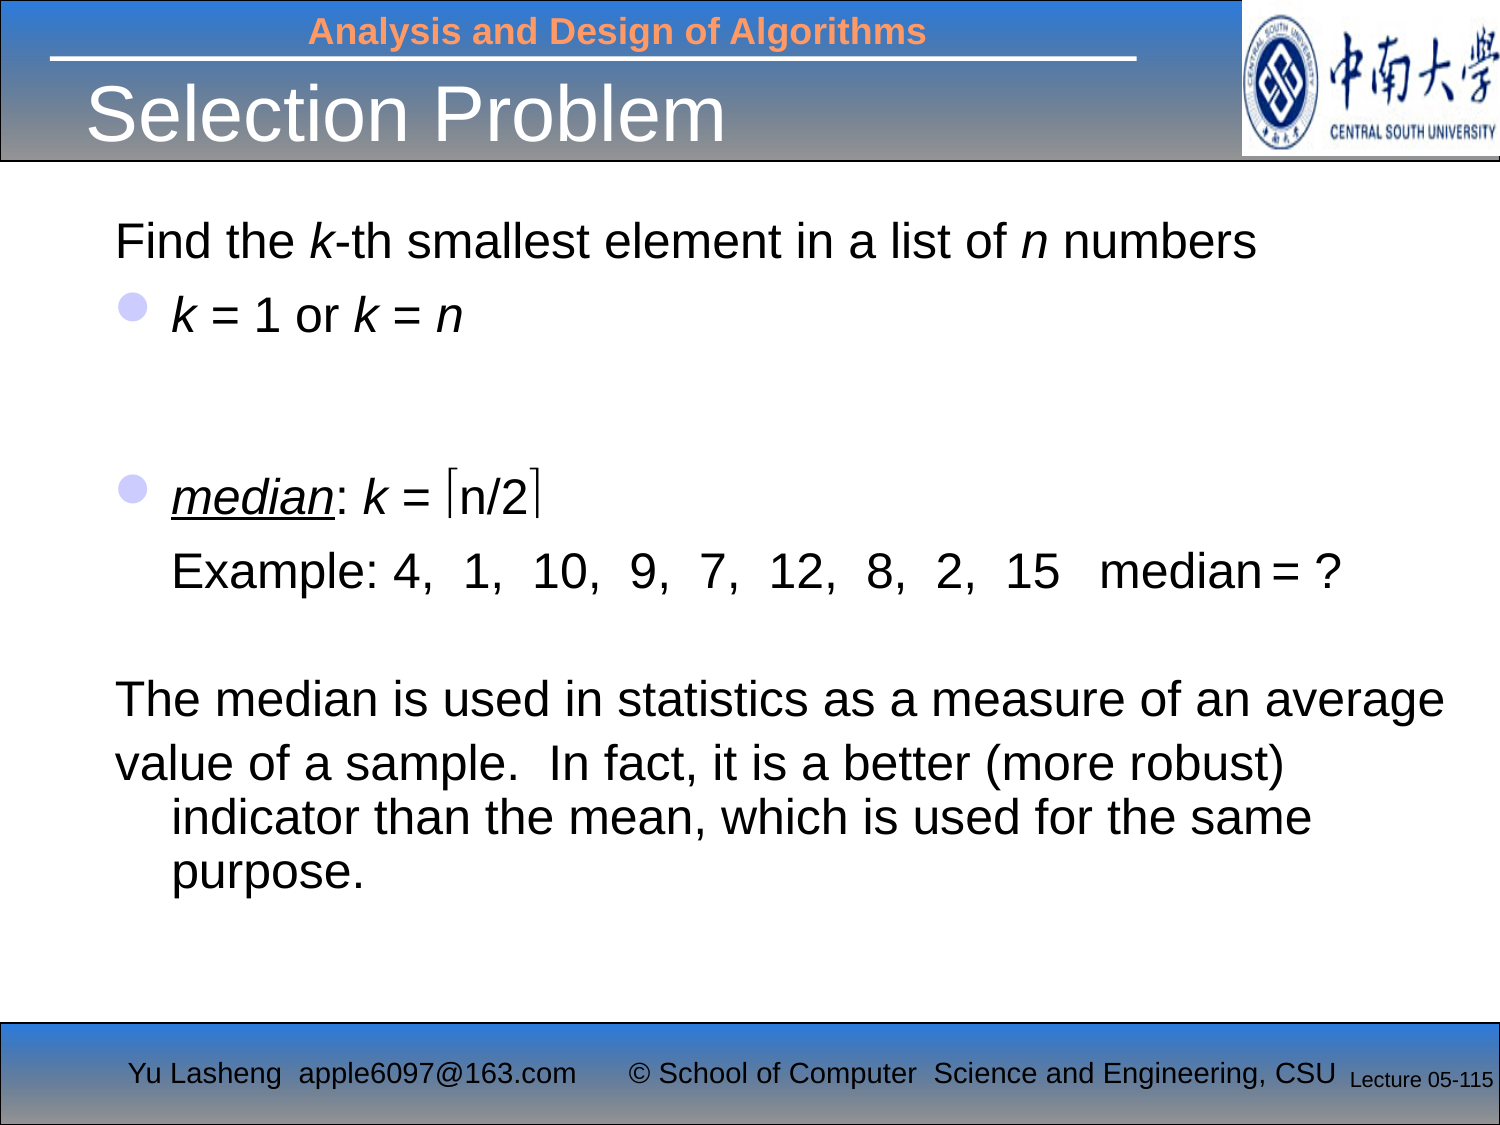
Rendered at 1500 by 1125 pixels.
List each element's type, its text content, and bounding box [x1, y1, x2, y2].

picture [1242, 0, 1500, 156]
slide_number Lecture 05-115 [1334, 1058, 1500, 1125]
list Find the k-th smallest element in a list of n numbers k = 1 or k = n median: k = n/2 Example: 4, 1, 10, 9, 7, 12, 8, 2, 15 median = ? The median is used in statistics as a measure of an average value of a sample. In fact, it is a better (more robust) indicator than the mean, which is used for the same purpose. [99, 207, 1500, 1013]
title Selection Problem [70, 58, 1243, 162]
